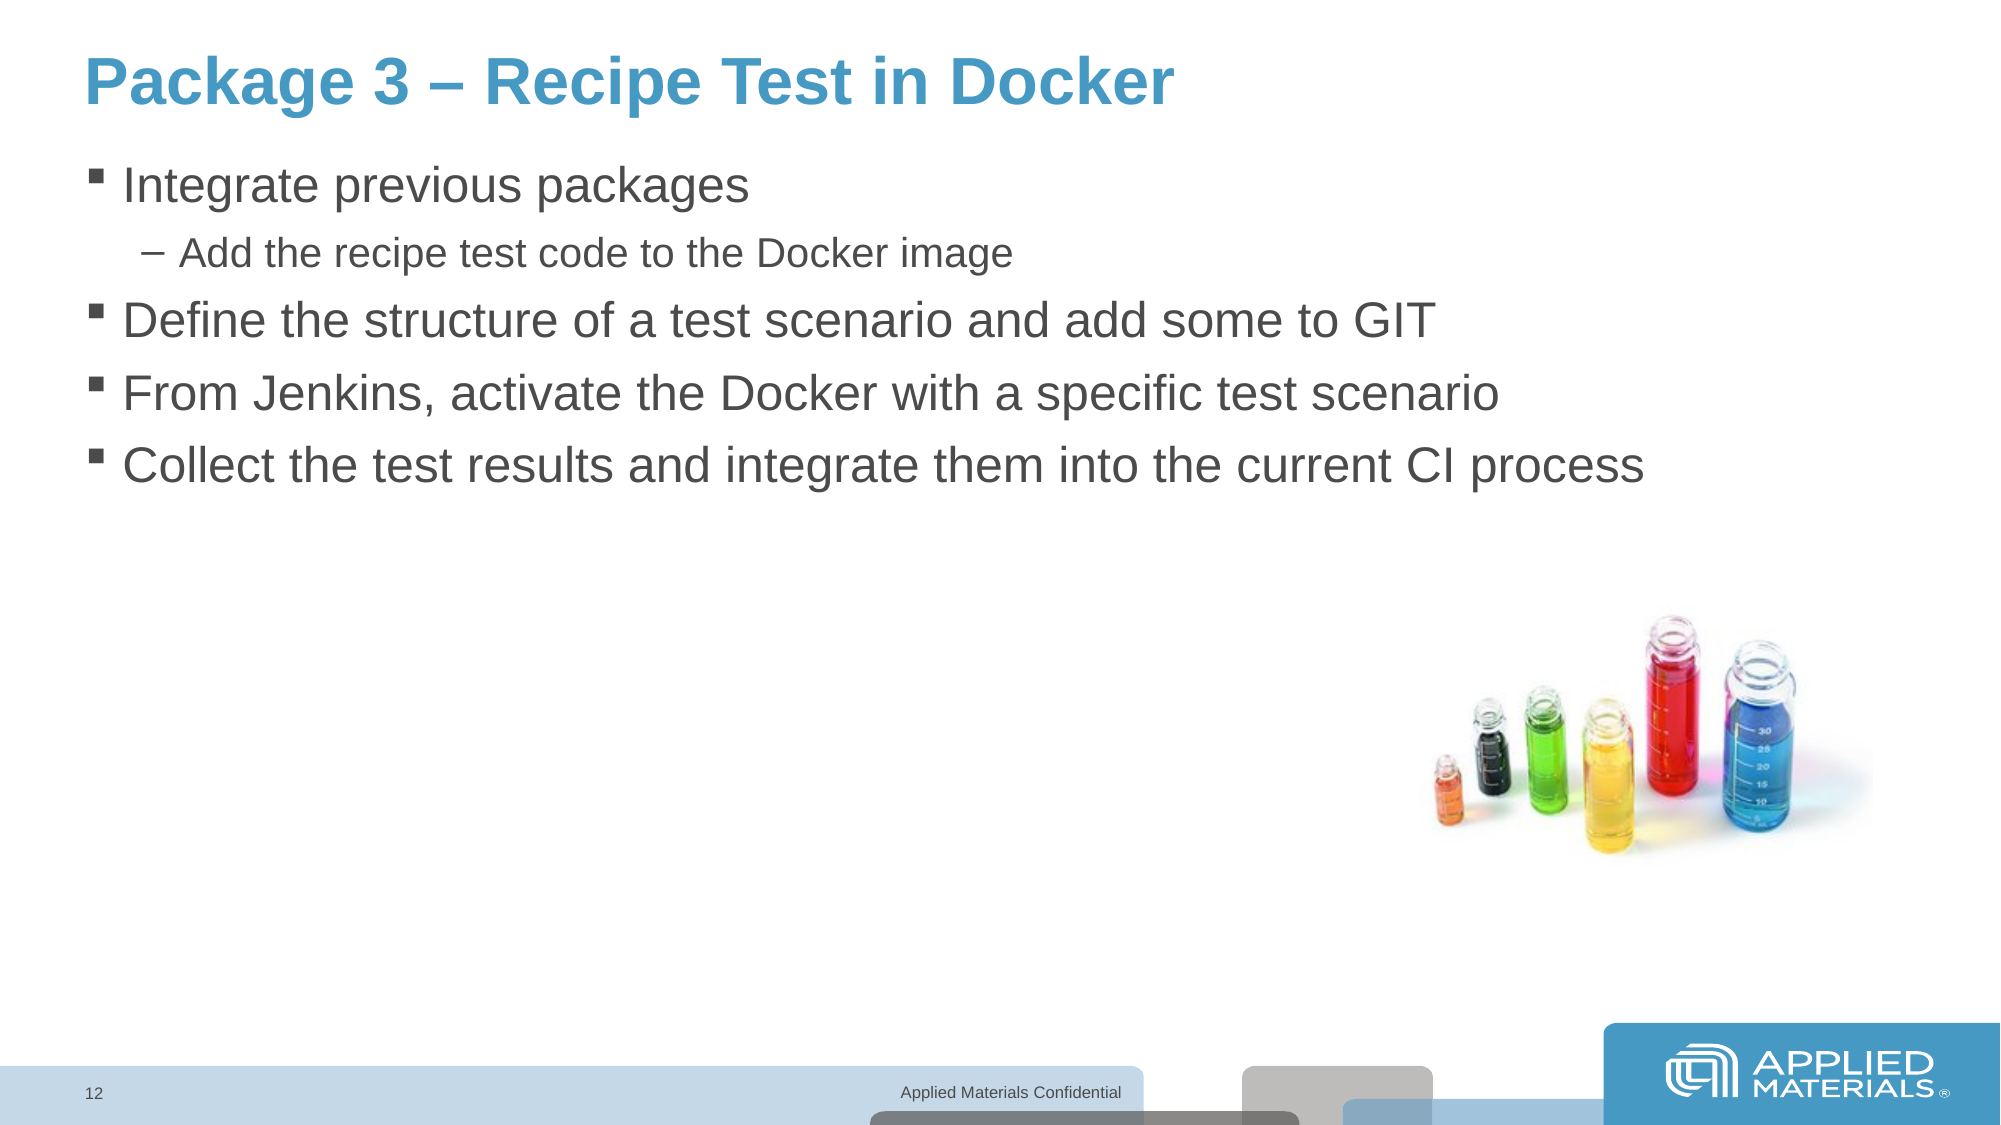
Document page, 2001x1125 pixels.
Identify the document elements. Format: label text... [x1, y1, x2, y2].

slide_number 12 [69, 1078, 190, 1107]
title Package 3 – Recipe Test in Docker [69, 29, 1930, 126]
list Integrate previous packages Add the recipe test code to the Docker image Define the structure of a test scenario and add some to GIT From Jenkins, activate the Docker with a specific test scenario Collect the test results and integrate them into the current CI process [69, 145, 1930, 1005]
picture [1419, 604, 1873, 870]
